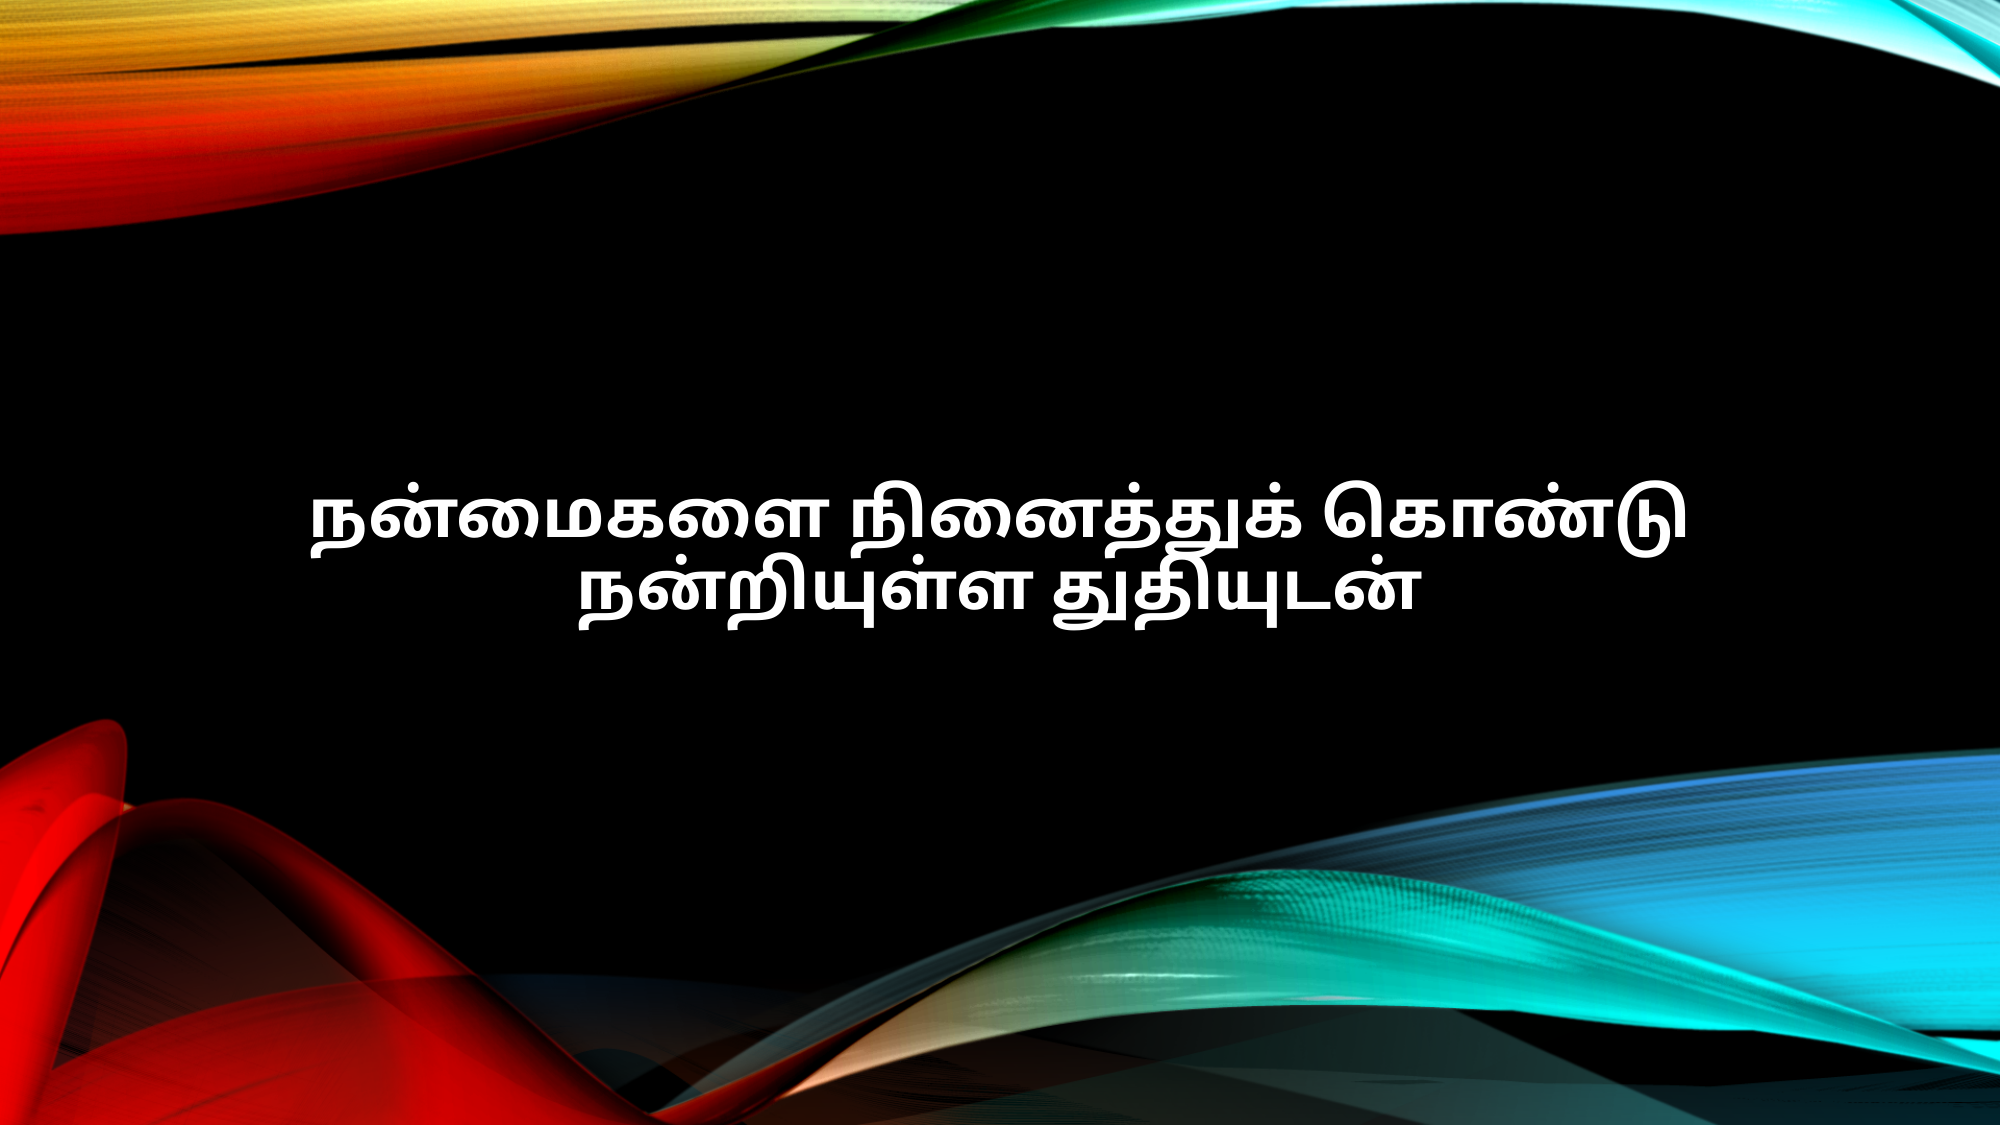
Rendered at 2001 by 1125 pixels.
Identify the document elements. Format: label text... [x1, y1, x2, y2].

subtitle நன்மைகளை நினைத்துக் கொண்டு நன்றியுள்ள துதியுடன் [0, 0, 2000, 1125]
